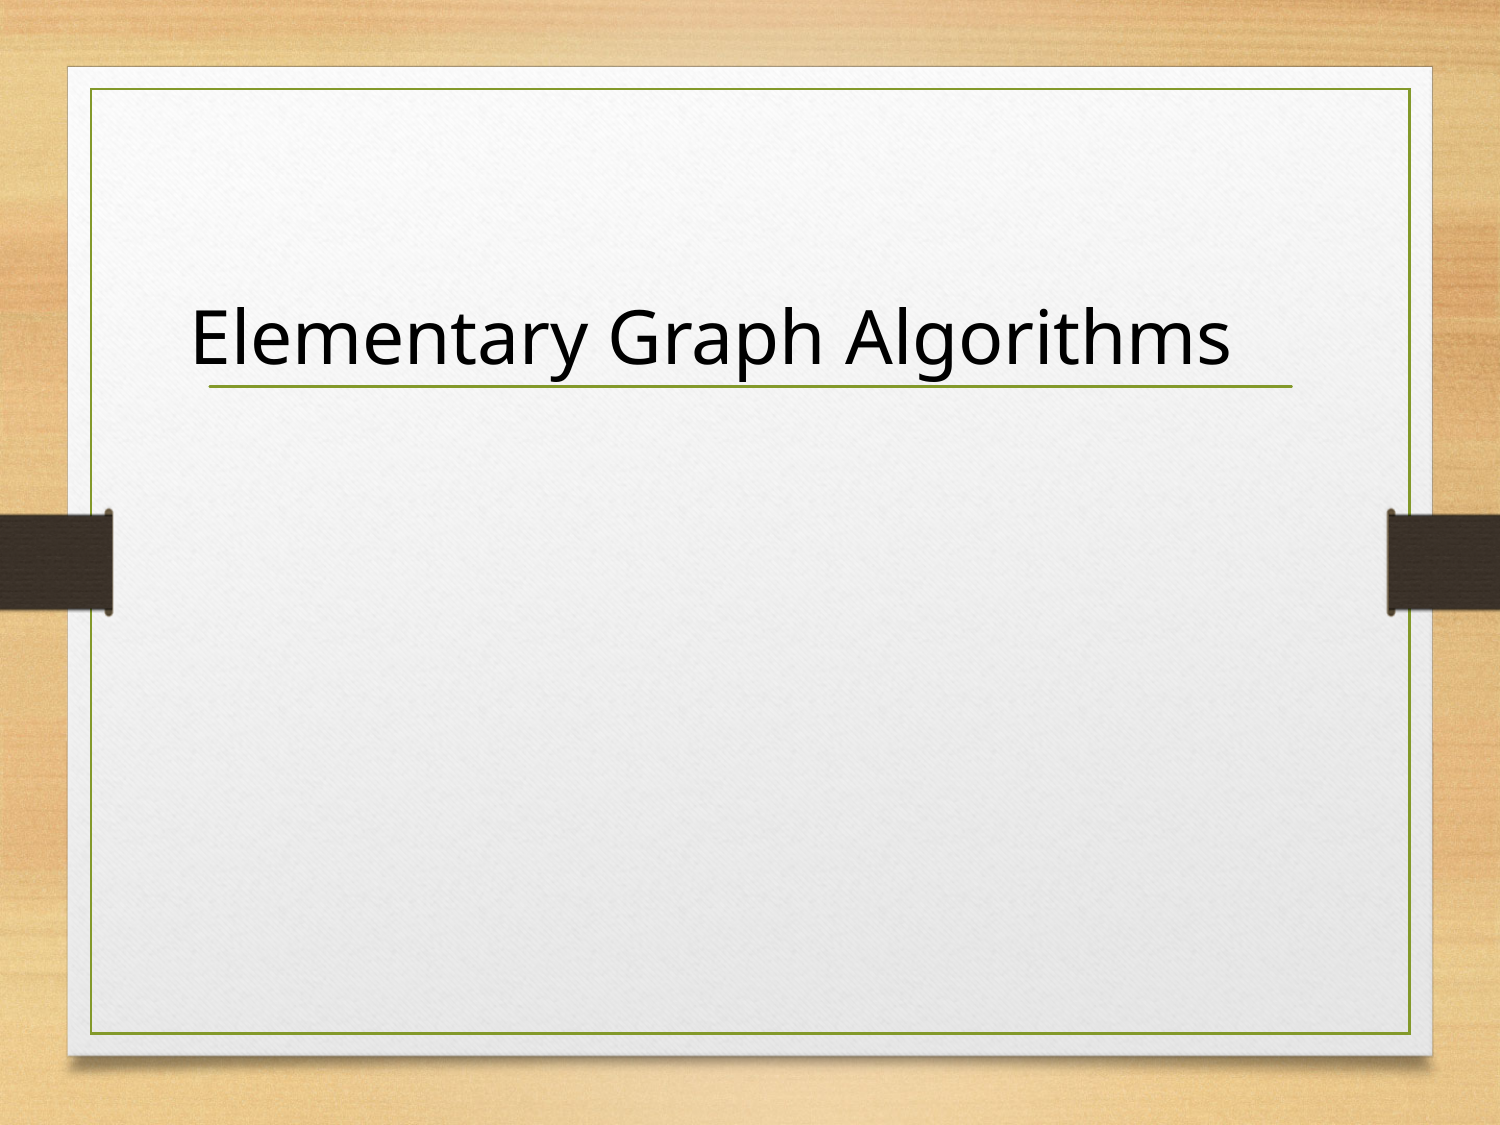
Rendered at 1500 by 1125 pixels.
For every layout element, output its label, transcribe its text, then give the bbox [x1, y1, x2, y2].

text_box Elementary Graph Algorithms [187, 287, 1309, 380]
picture [0, 0, 1500, 1125]
